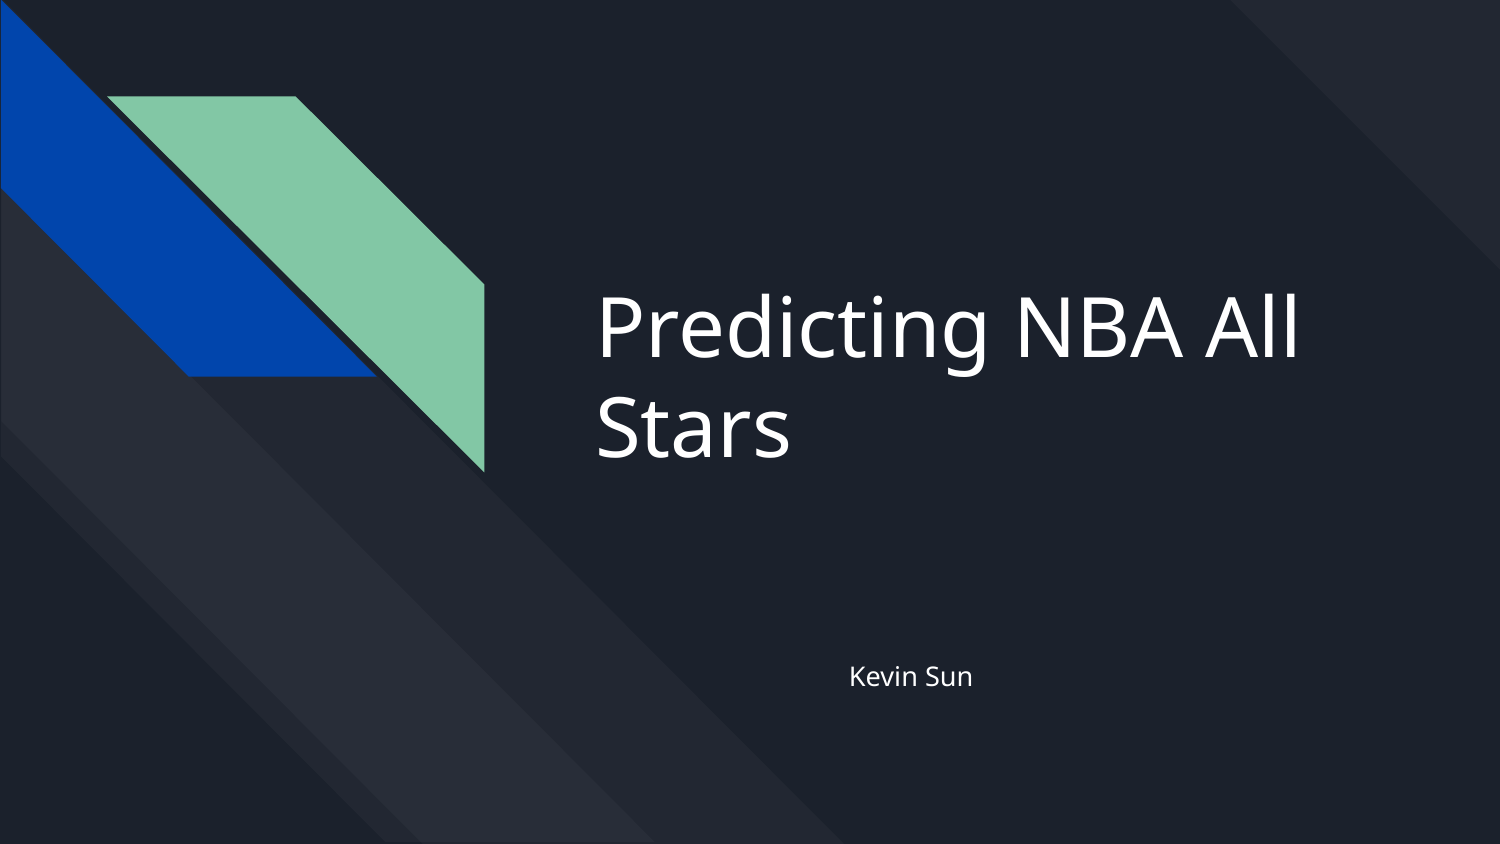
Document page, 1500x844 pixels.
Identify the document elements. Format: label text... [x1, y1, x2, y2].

title Predicting NBA All Stars [580, 258, 1404, 518]
subtitle Kevin Sun [833, 643, 1404, 727]
